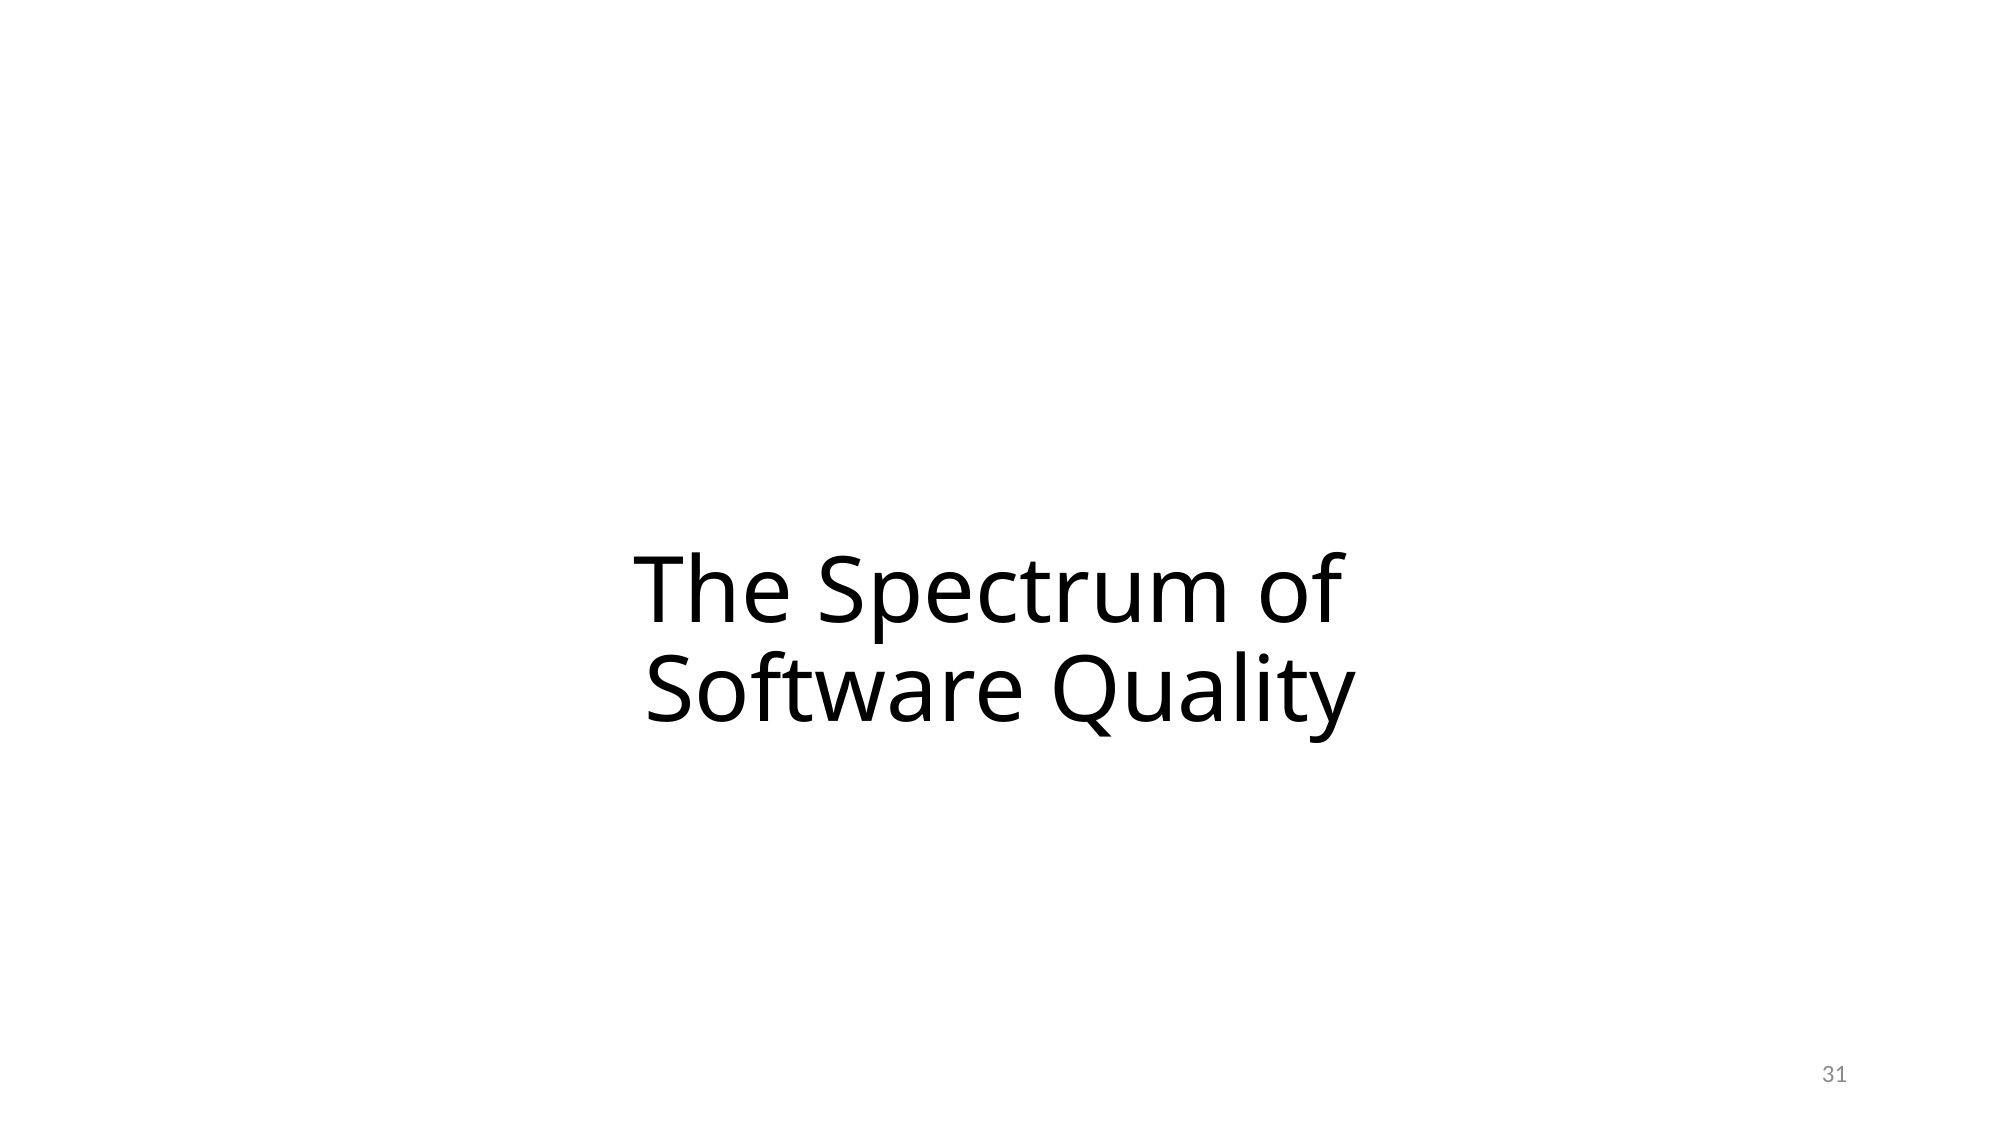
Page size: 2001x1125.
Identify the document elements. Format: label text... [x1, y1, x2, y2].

title The Spectrum of Software Quality [140, 280, 1862, 749]
slide_number 31 [1412, 1042, 1863, 1103]
